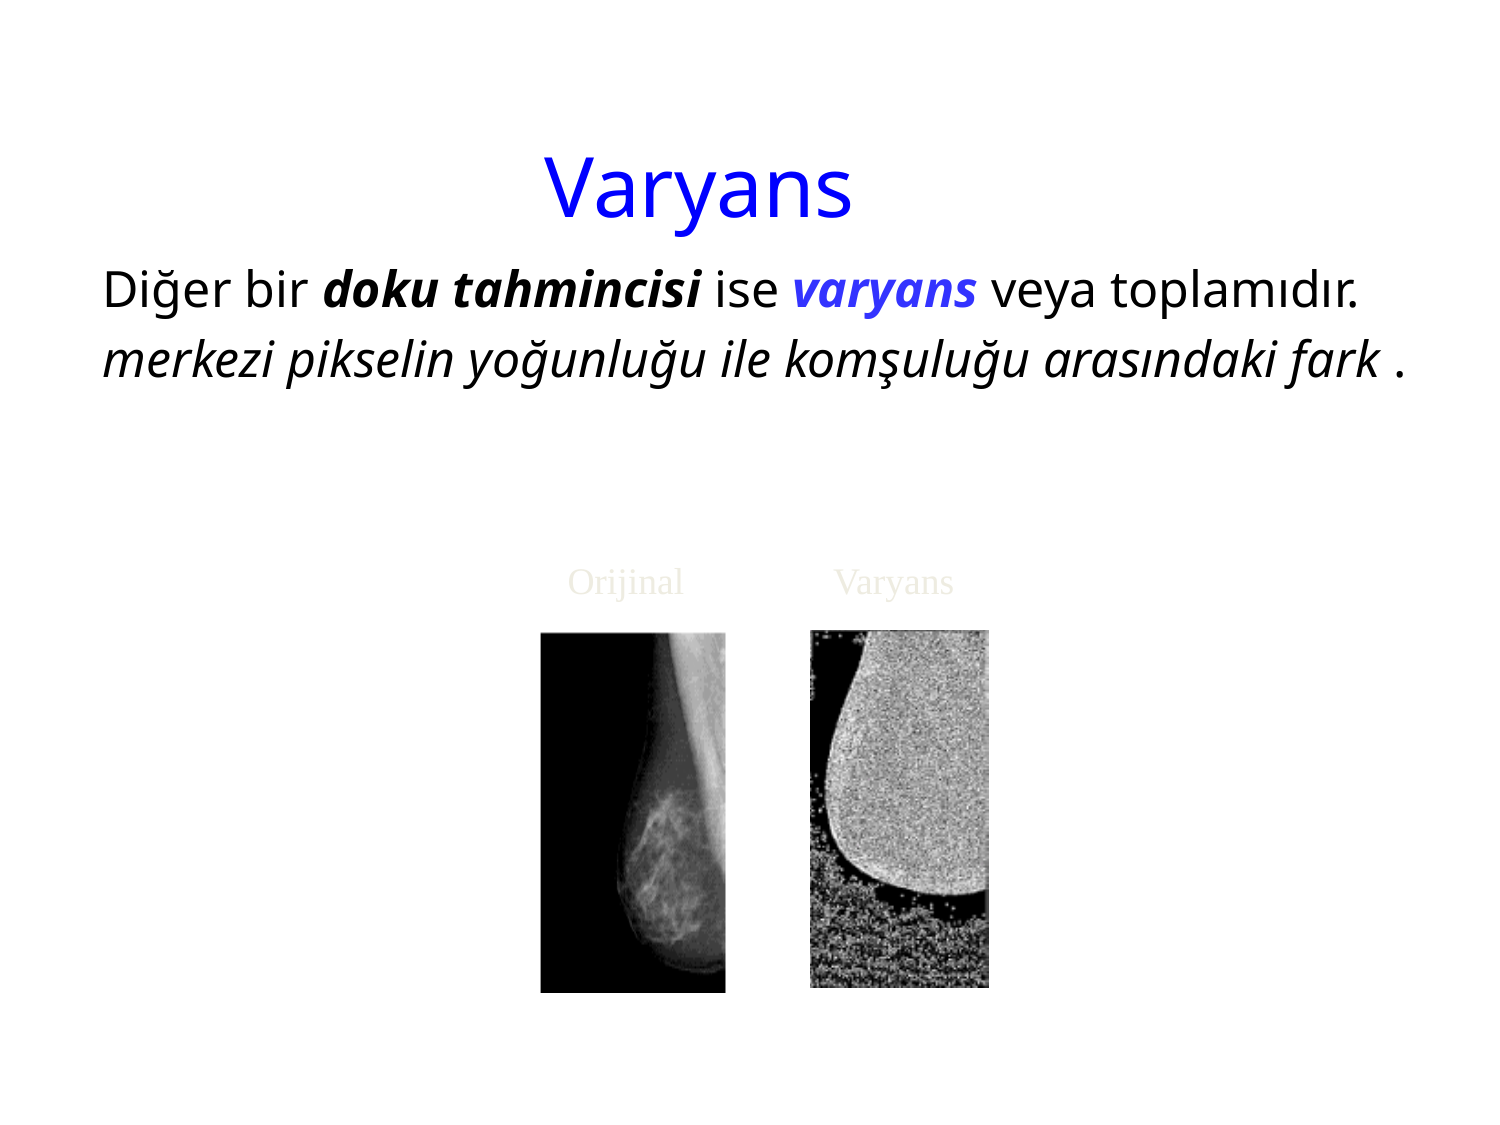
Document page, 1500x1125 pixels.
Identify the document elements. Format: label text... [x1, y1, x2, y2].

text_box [510, 549, 990, 993]
list Diğer bir doku tahmincisi ise varyans veya toplamıdır. merkezi pikselin yoğunluğu ile komşuluğu arasındaki fark . [87, 249, 1463, 1000]
title Varyans [200, 118, 1200, 249]
